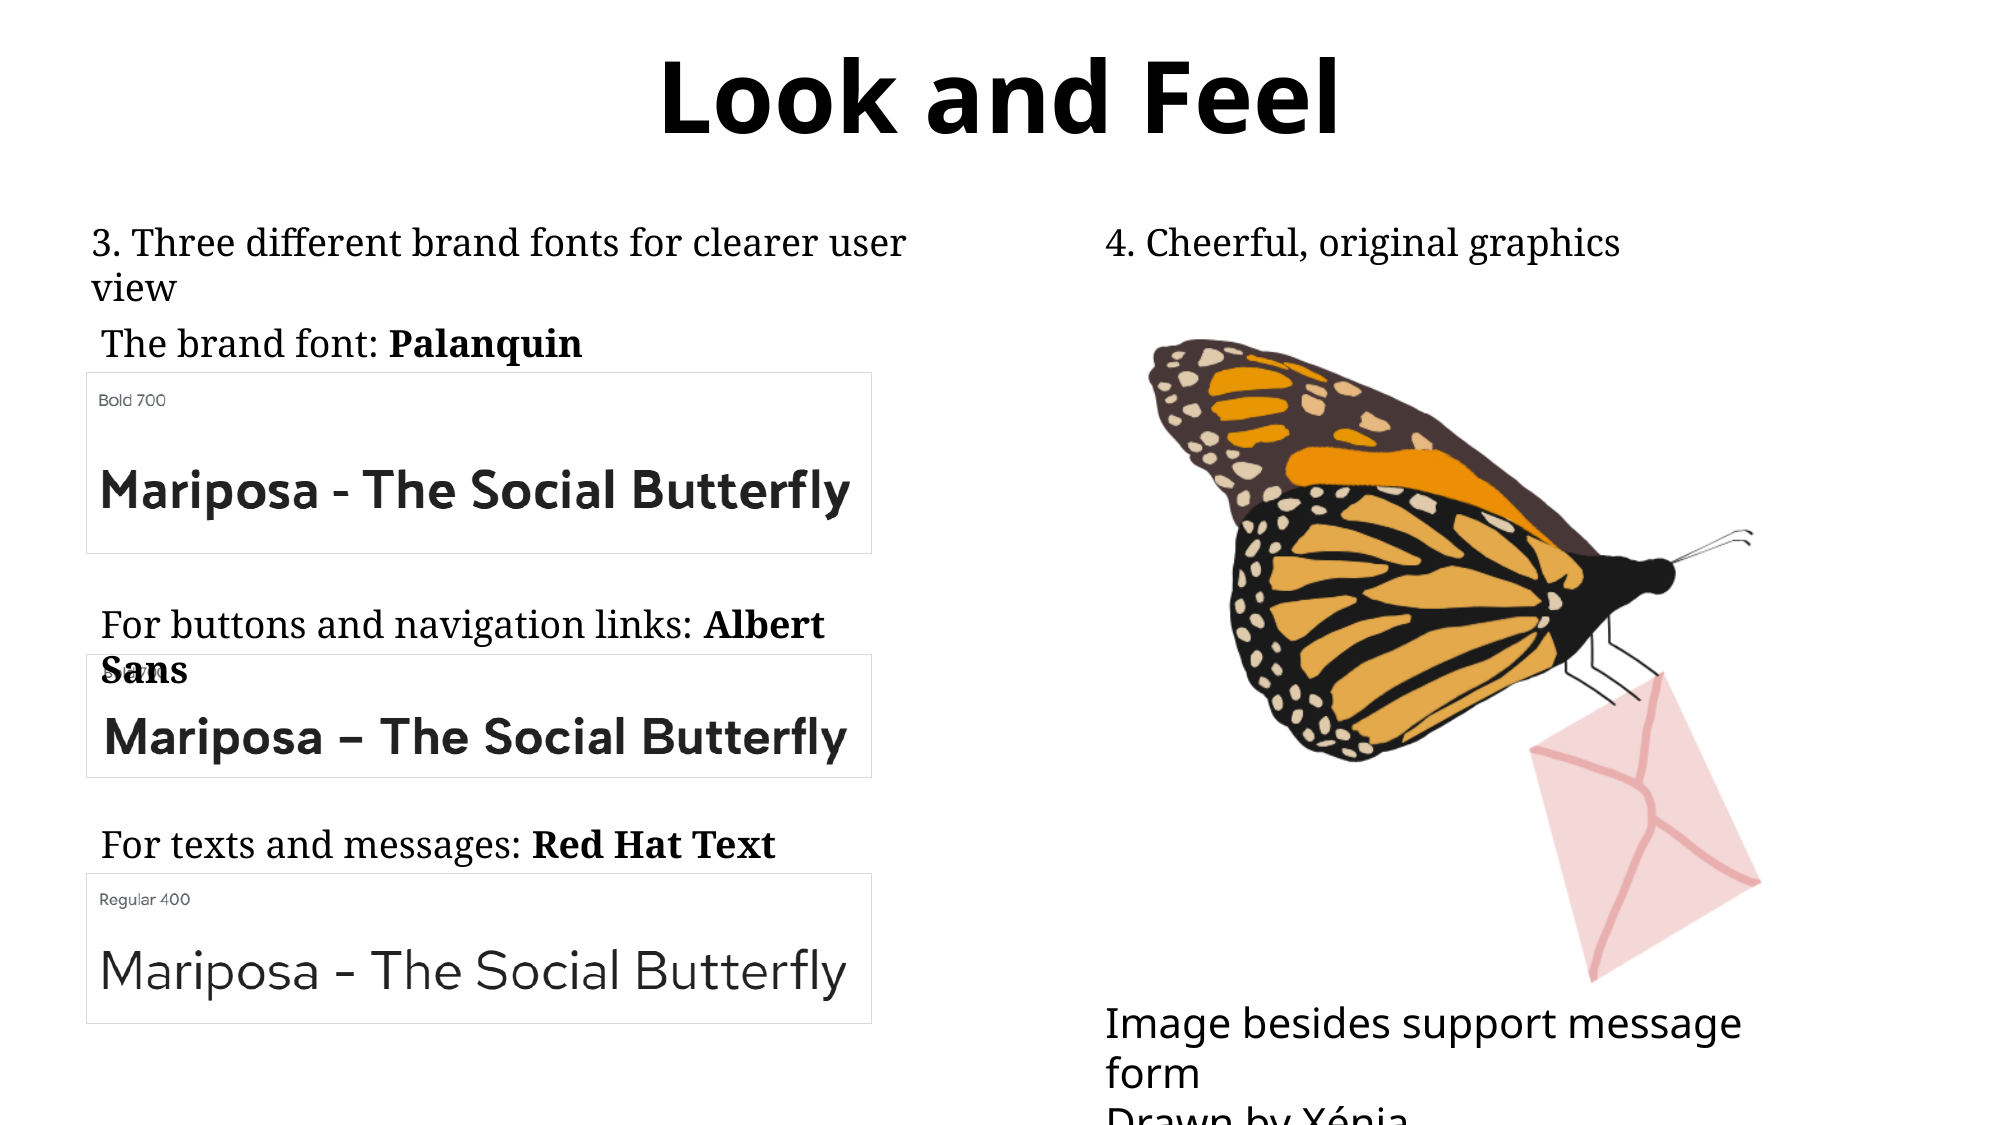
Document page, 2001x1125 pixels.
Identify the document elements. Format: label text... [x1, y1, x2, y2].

text_box 3. Three different brand fonts for clearer user view [76, 211, 982, 317]
text_box 4. Cheerful, original graphics [1090, 211, 1665, 272]
picture [86, 654, 872, 778]
text_box For texts and messages: Red Hat Text [86, 813, 872, 873]
picture [86, 372, 872, 554]
picture [86, 873, 872, 1024]
text_box Image besides support message form Drawn by Xénia [1090, 1010, 1764, 1125]
text_box For buttons and navigation links: Albert Sans [86, 593, 903, 698]
text_box Look and Feel [615, 26, 1384, 161]
text_box The brand font: Palanquin [86, 312, 627, 372]
picture [1090, 310, 1838, 1010]
